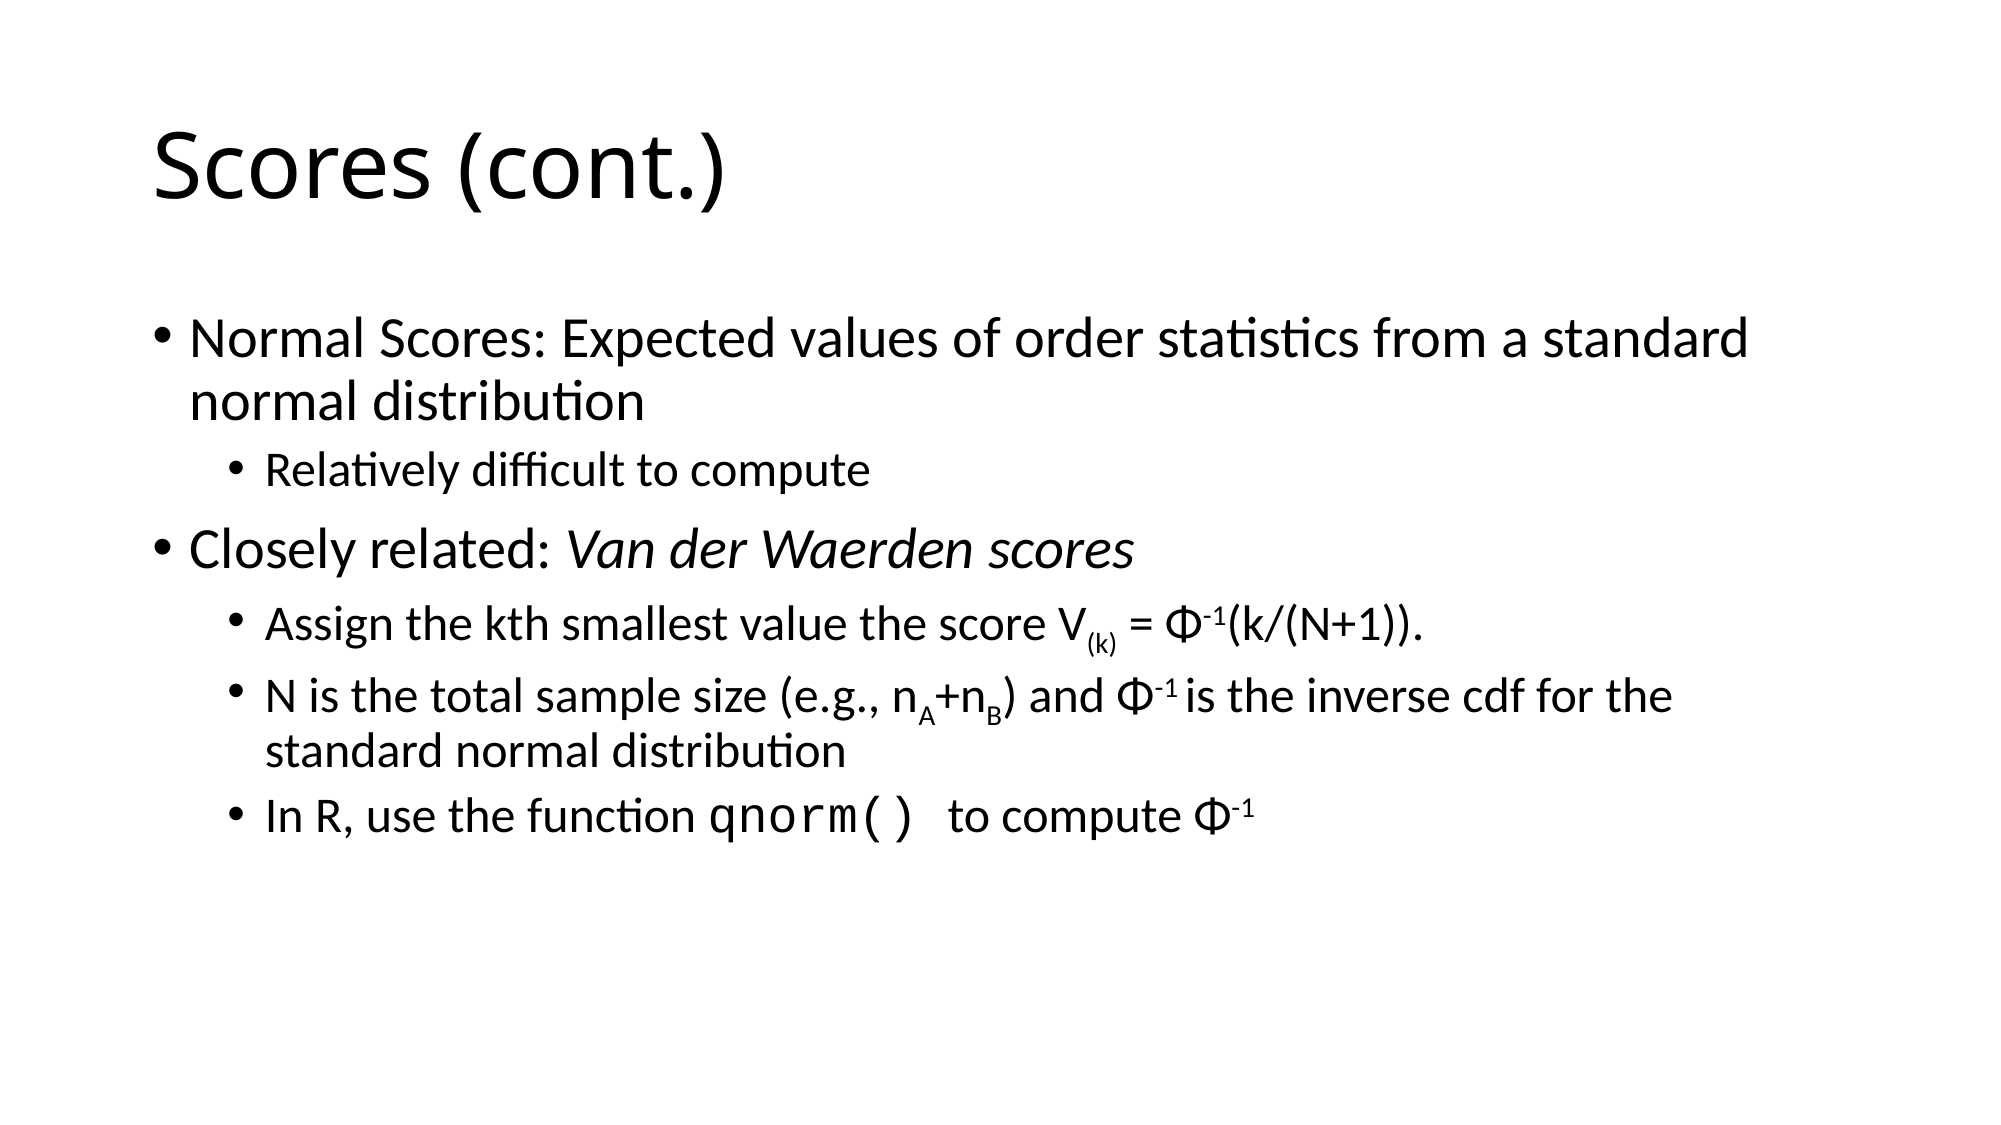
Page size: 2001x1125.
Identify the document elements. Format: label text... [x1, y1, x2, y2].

title Scores (cont.) [137, 59, 1863, 278]
list Normal Scores: Expected values of order statistics from a standard normal distribution Relatively difficult to compute Closely related: Van der Waerden scores Assign the kth smallest value the score V(k) = Φ-1(k/(N+1)). N is the total sample size (e.g., nA+nB) and Φ-1 is the inverse cdf for the standard normal distribution In R, use the function qnorm() to compute Φ-1 [137, 299, 1863, 1014]
